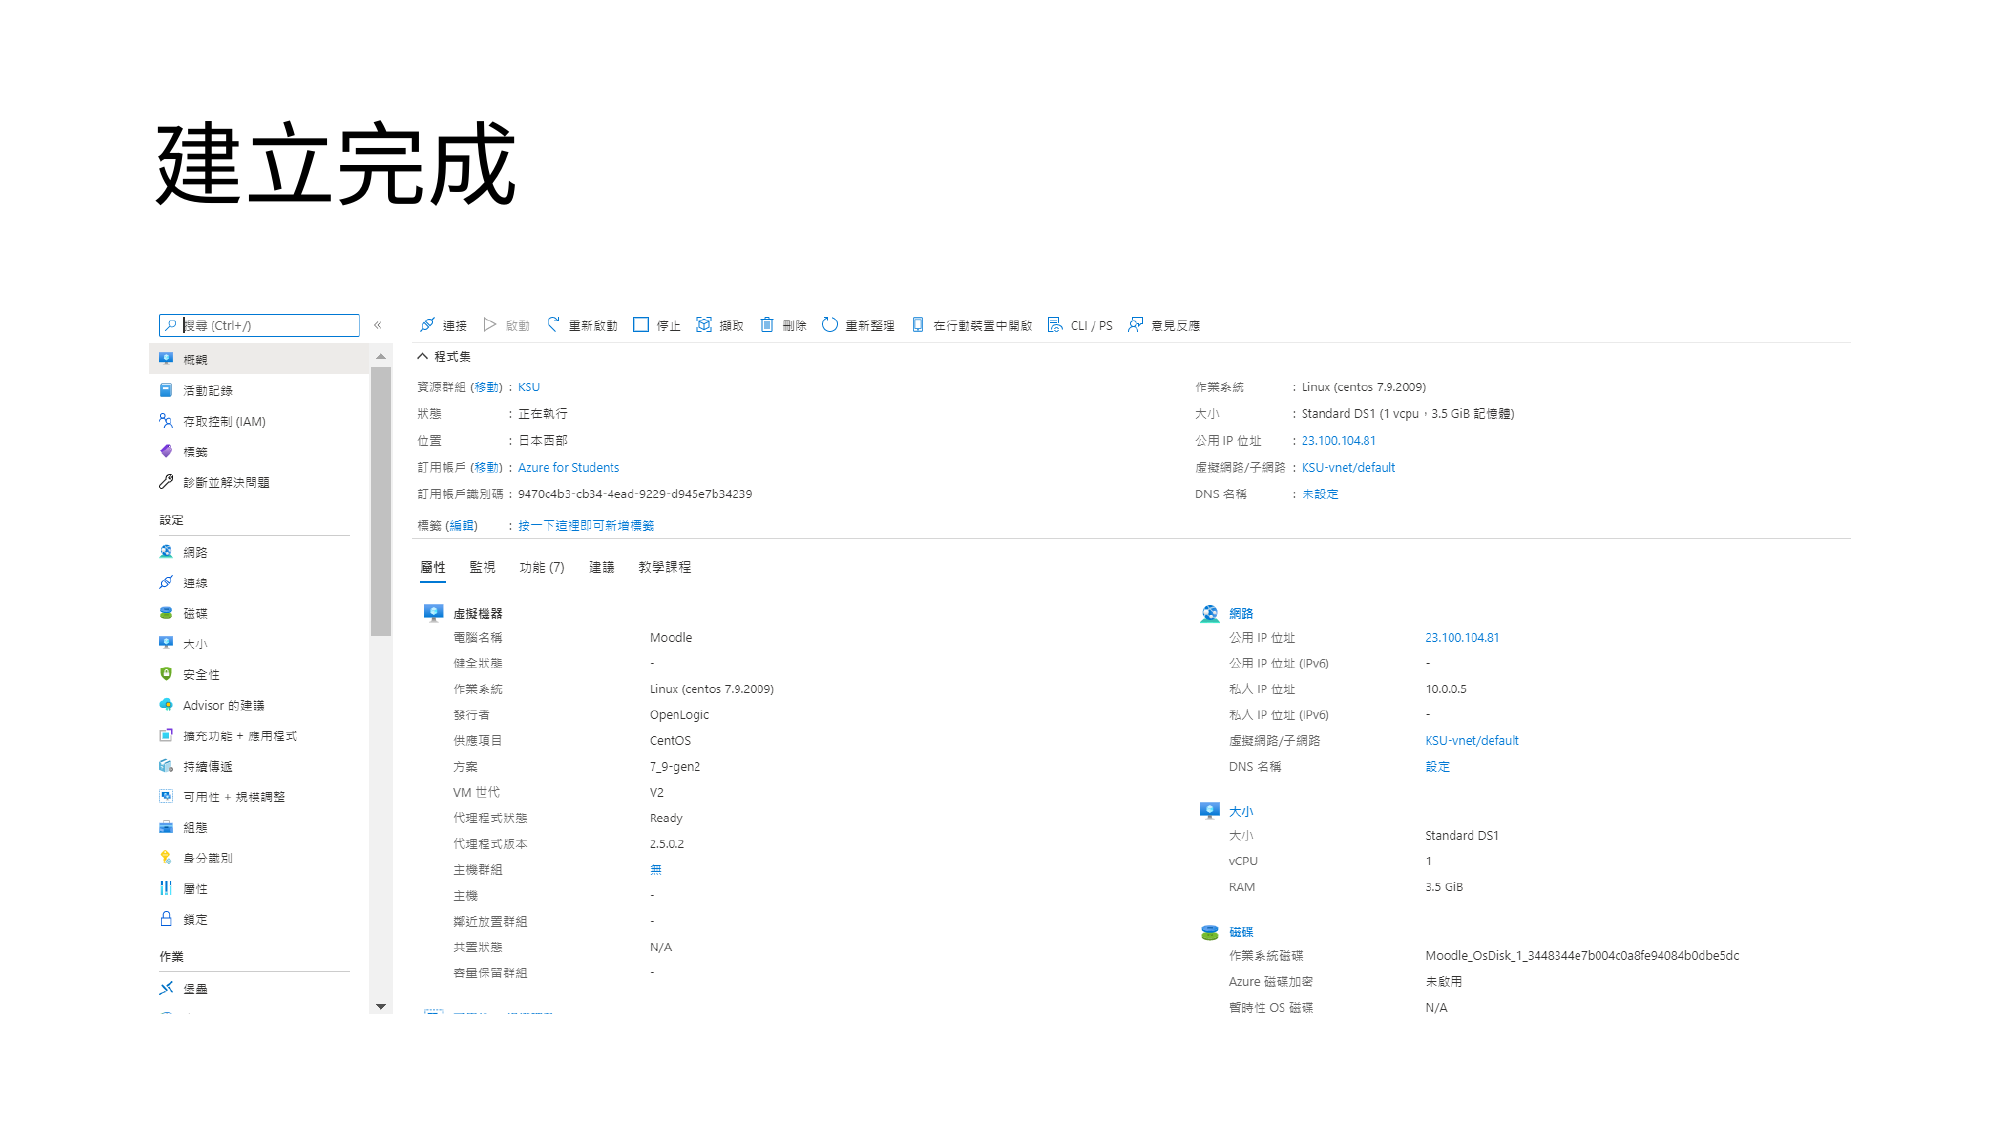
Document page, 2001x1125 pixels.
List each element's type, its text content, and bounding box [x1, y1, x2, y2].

title 建立完成 [137, 59, 1863, 278]
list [149, 299, 1851, 1014]
